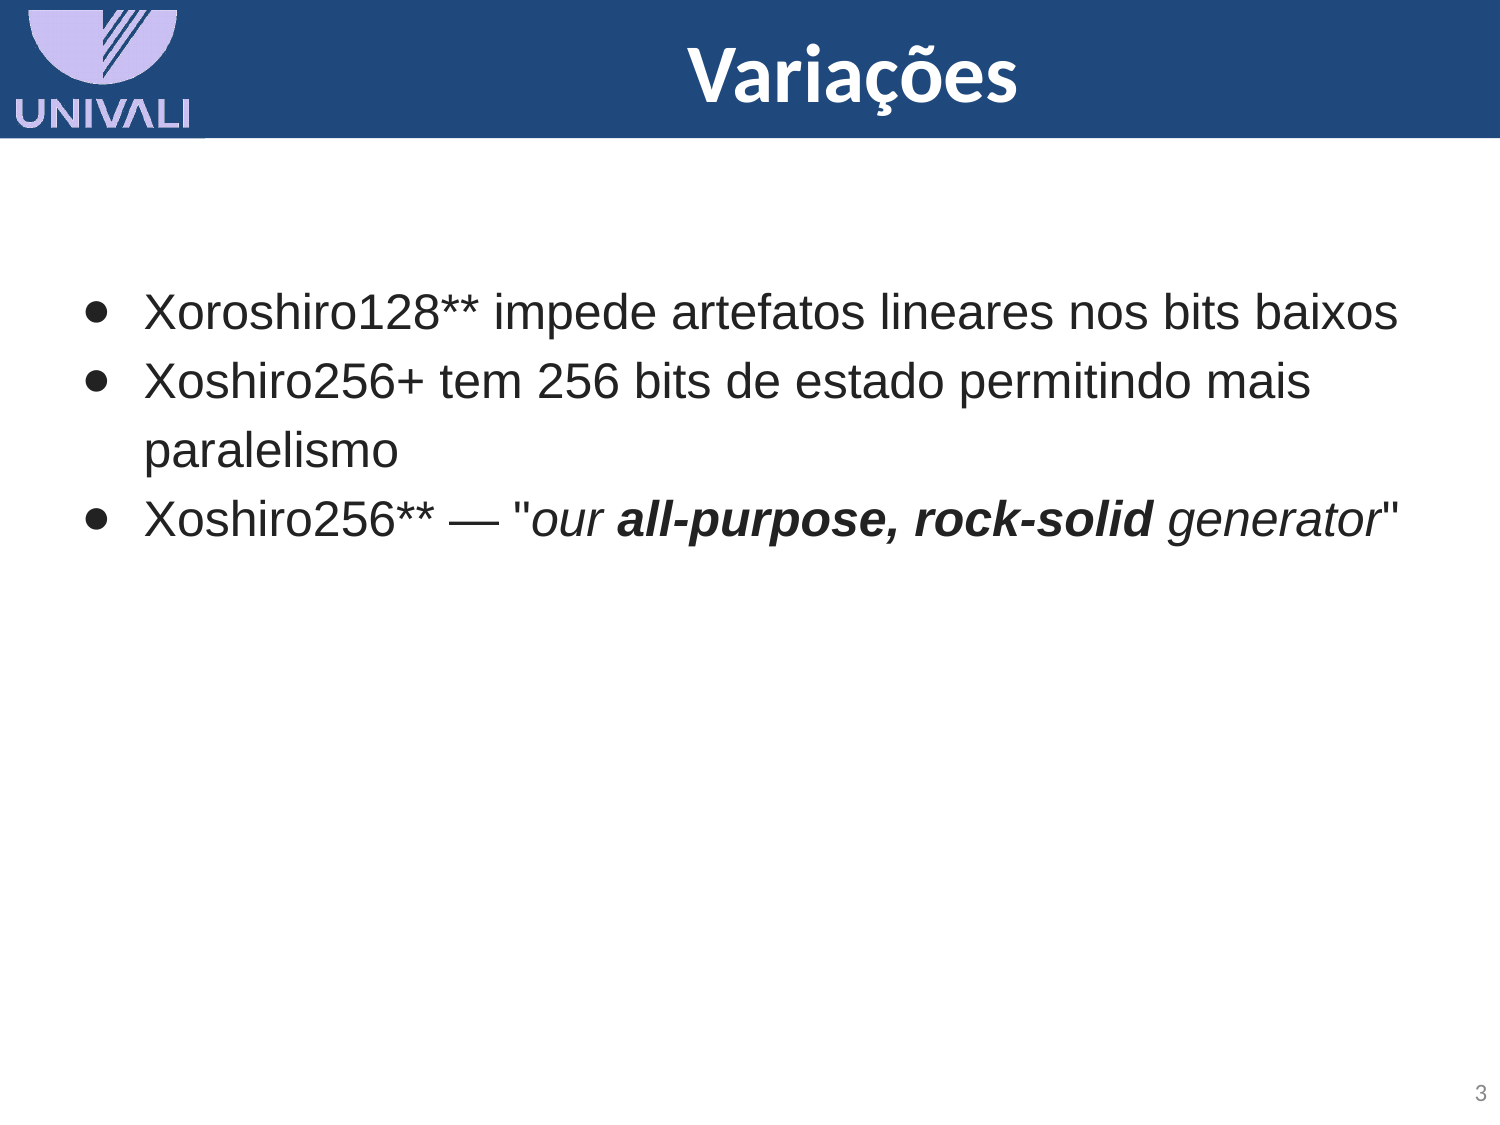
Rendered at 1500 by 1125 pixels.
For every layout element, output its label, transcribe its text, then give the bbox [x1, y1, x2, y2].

slide_number ‹#› [1152, 1061, 1500, 1122]
title Variações [204, 0, 1500, 139]
picture [16, 10, 189, 128]
list Xoroshiro128** impede artefatos lineares nos bits baixos Xoshiro256+ tem 256 bits de estado permitindo mais paralelismo Xoshiro256** — "our all-purpose, rock-solid generator" [16, 170, 1462, 1093]
